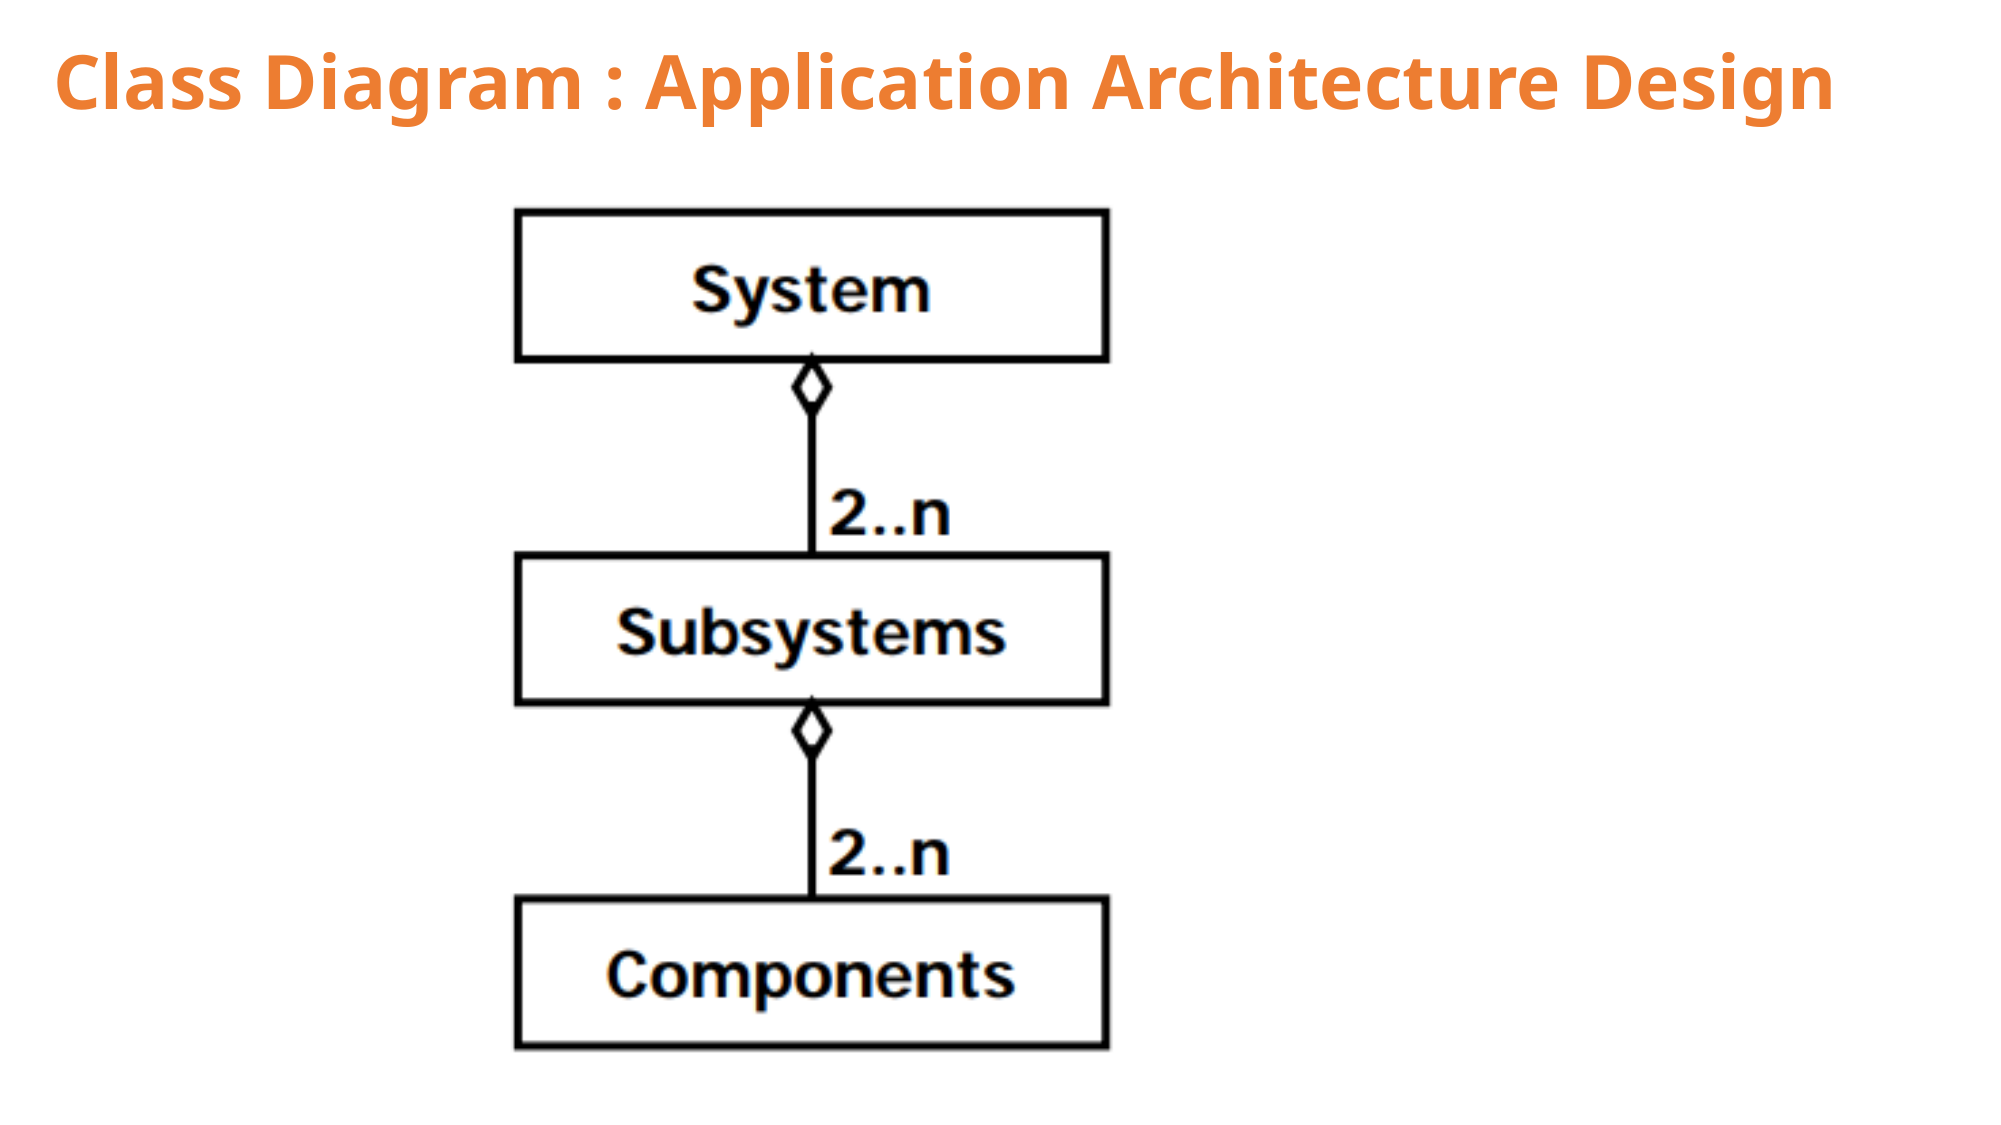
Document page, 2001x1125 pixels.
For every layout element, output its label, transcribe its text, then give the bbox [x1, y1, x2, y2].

picture [492, 190, 1148, 1073]
title Class Diagram : Application Architecture Design [38, 23, 1961, 146]
